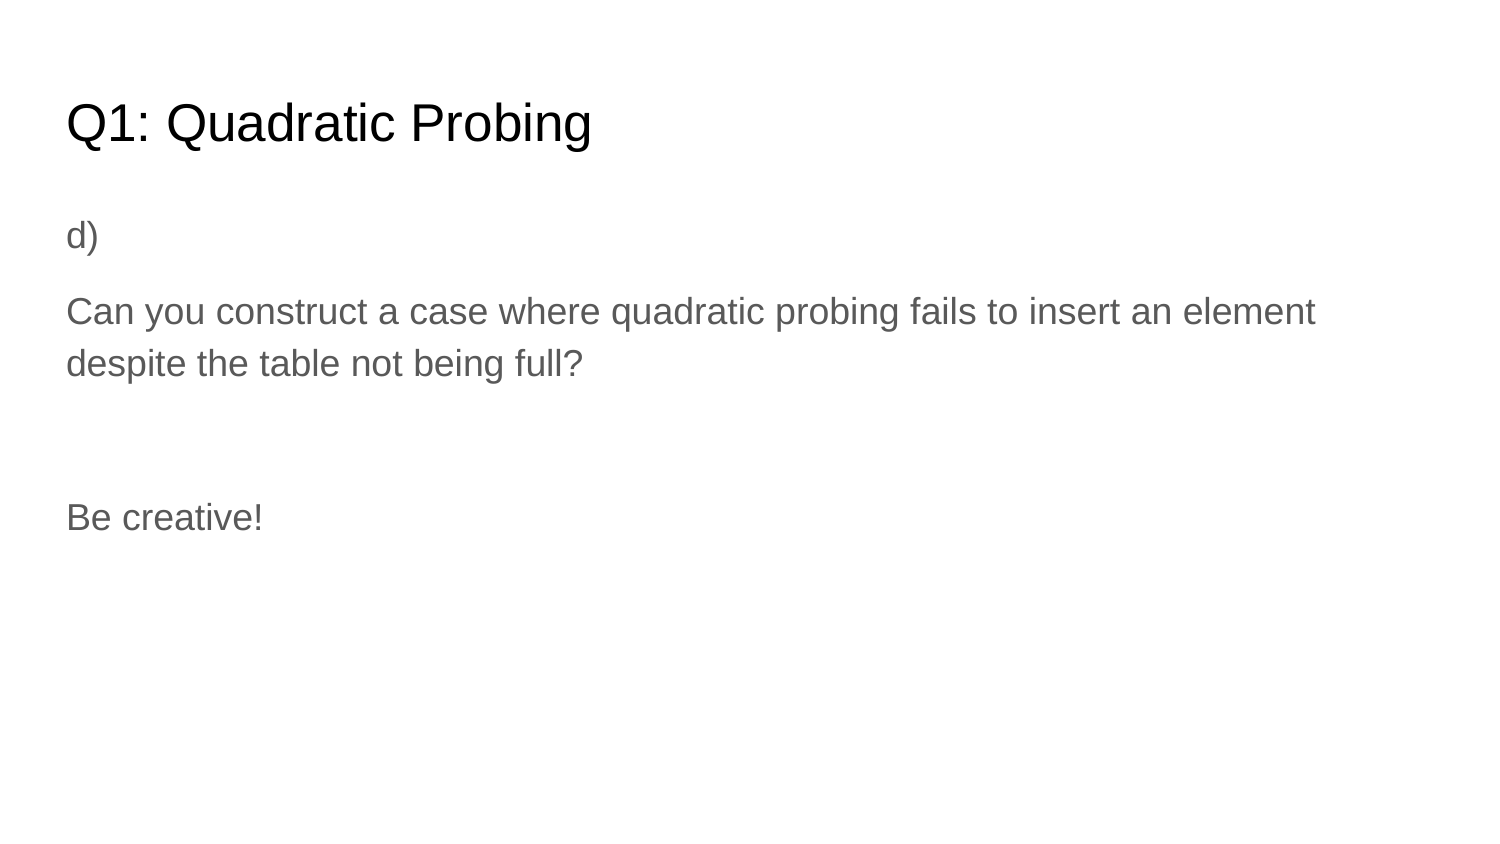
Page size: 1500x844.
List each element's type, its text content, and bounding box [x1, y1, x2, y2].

title Q1: Quadratic Probing [51, 72, 1449, 167]
list d) Can you construct a case where quadratic probing fails to insert an element despite the table not being full? Be creative! [51, 189, 1449, 750]
